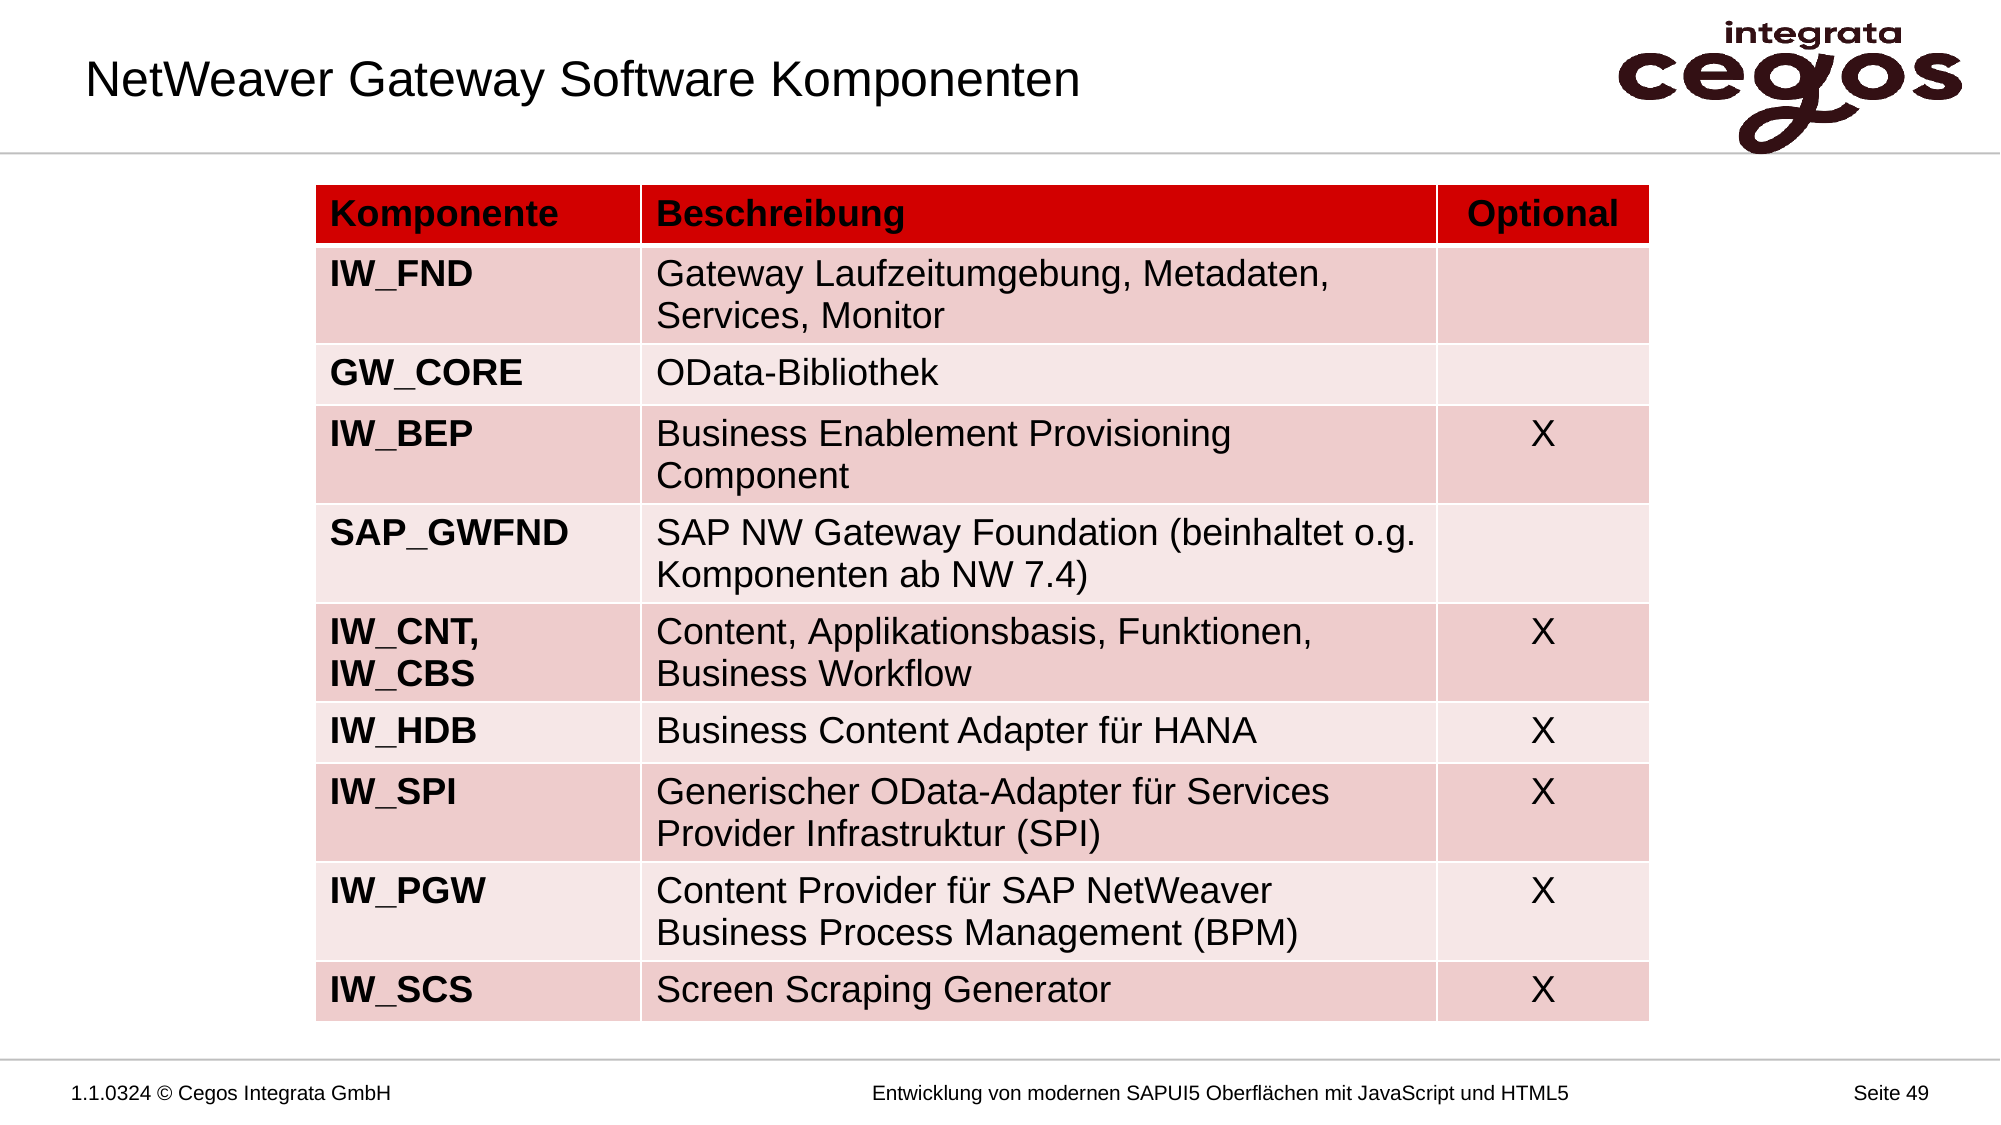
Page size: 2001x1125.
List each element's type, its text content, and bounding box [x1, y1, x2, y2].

slide_number Seite 49 [1749, 1059, 1930, 1125]
table_cell X [1438, 962, 1649, 1021]
table_cell Business Enablement Provisioning Component [642, 406, 1436, 503]
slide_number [70, 1059, 691, 1125]
picture [1585, 0, 1996, 180]
table_cell SAP_GWFND [316, 505, 640, 602]
table_header Komponente [316, 185, 640, 243]
table_cell X [1438, 604, 1649, 701]
table_cell IW_HDB [316, 703, 640, 762]
table_cell IW_BEP [316, 406, 640, 503]
table_cell SAP NW Gateway Foundation (beinhaltet o.g. Komponenten ab NW 7.4) [642, 505, 1436, 602]
table_cell X [1438, 406, 1649, 503]
table_cell Content, Applikationsbasis, Funktionen, Business Workflow [642, 604, 1436, 701]
table_cell IW_FND [316, 248, 640, 343]
table_cell GW_CORE [316, 345, 640, 404]
table_cell Content Provider für SAP NetWeaver Business Process Management (BPM) [642, 863, 1436, 960]
table_cell [1438, 345, 1649, 404]
table_cell IW_SPI [316, 764, 640, 861]
table_cell X [1438, 863, 1649, 960]
table_cell X [1438, 764, 1649, 861]
table_cell Business Content Adapter für HANA [642, 703, 1436, 762]
table_cell IW_CNT, IW_CBS [316, 604, 640, 701]
title NetWeaver Gateway Software Komponenten [70, 0, 1315, 154]
table_cell [1438, 248, 1649, 343]
table_cell Gateway Laufzeitumgebung, Metadaten, Services, Monitor [642, 248, 1436, 343]
table_cell Generischer OData-Adapter für Services Provider Infrastruktur (SPI) [642, 764, 1436, 861]
table_cell IW_SCS [316, 962, 640, 1021]
footer Entwicklung von modernen SAPUI5 Oberflächen mit JavaScript und HTML5 [732, 1059, 1709, 1125]
table_cell Screen Scraping Generator [642, 962, 1436, 1021]
table_header Optional [1438, 185, 1649, 243]
table_cell IW_PGW [316, 863, 640, 960]
table_cell OData-Bibliothek [642, 345, 1436, 404]
table_cell [1438, 505, 1649, 602]
table_header Beschreibung [642, 185, 1436, 243]
table_cell X [1438, 703, 1649, 762]
